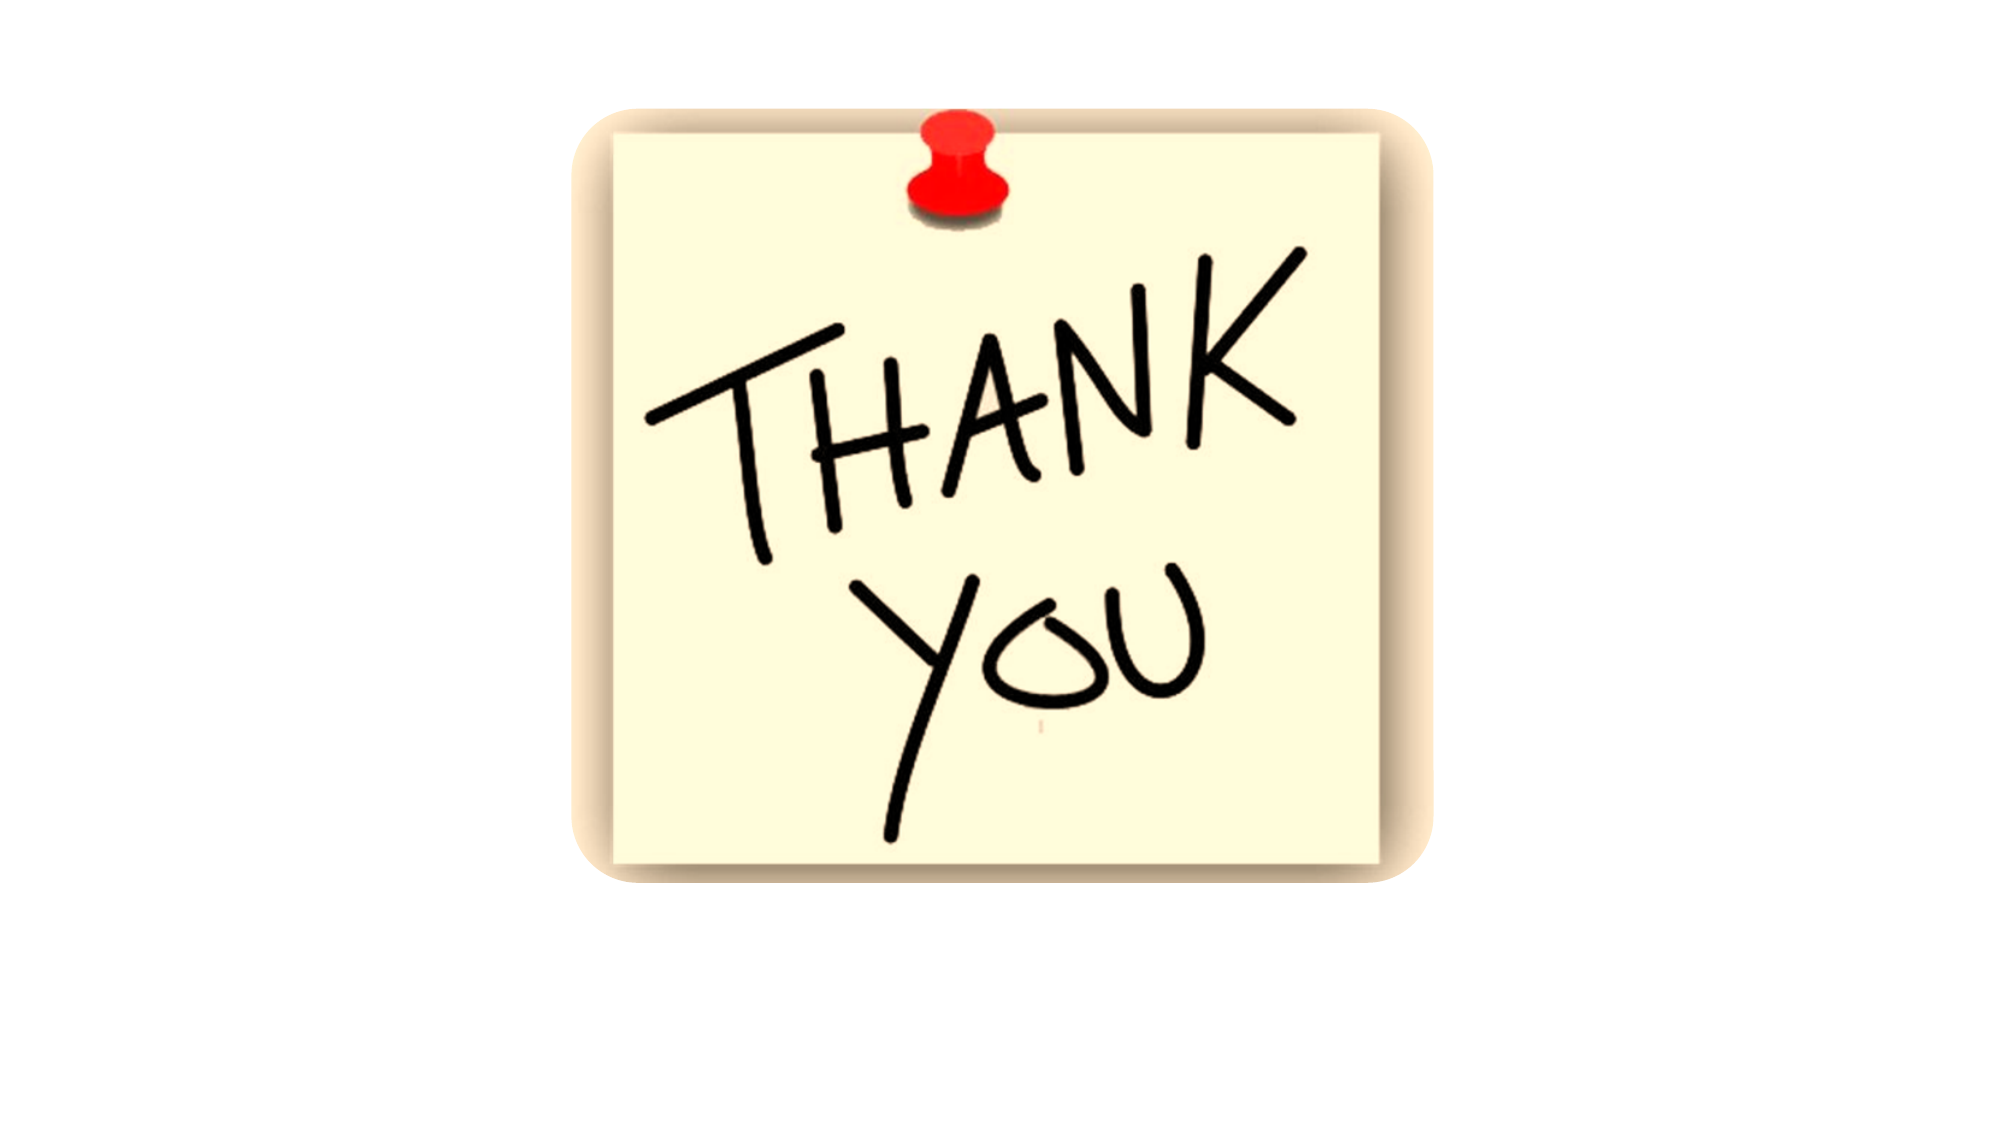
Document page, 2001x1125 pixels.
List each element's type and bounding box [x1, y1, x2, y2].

picture [571, 108, 1434, 883]
